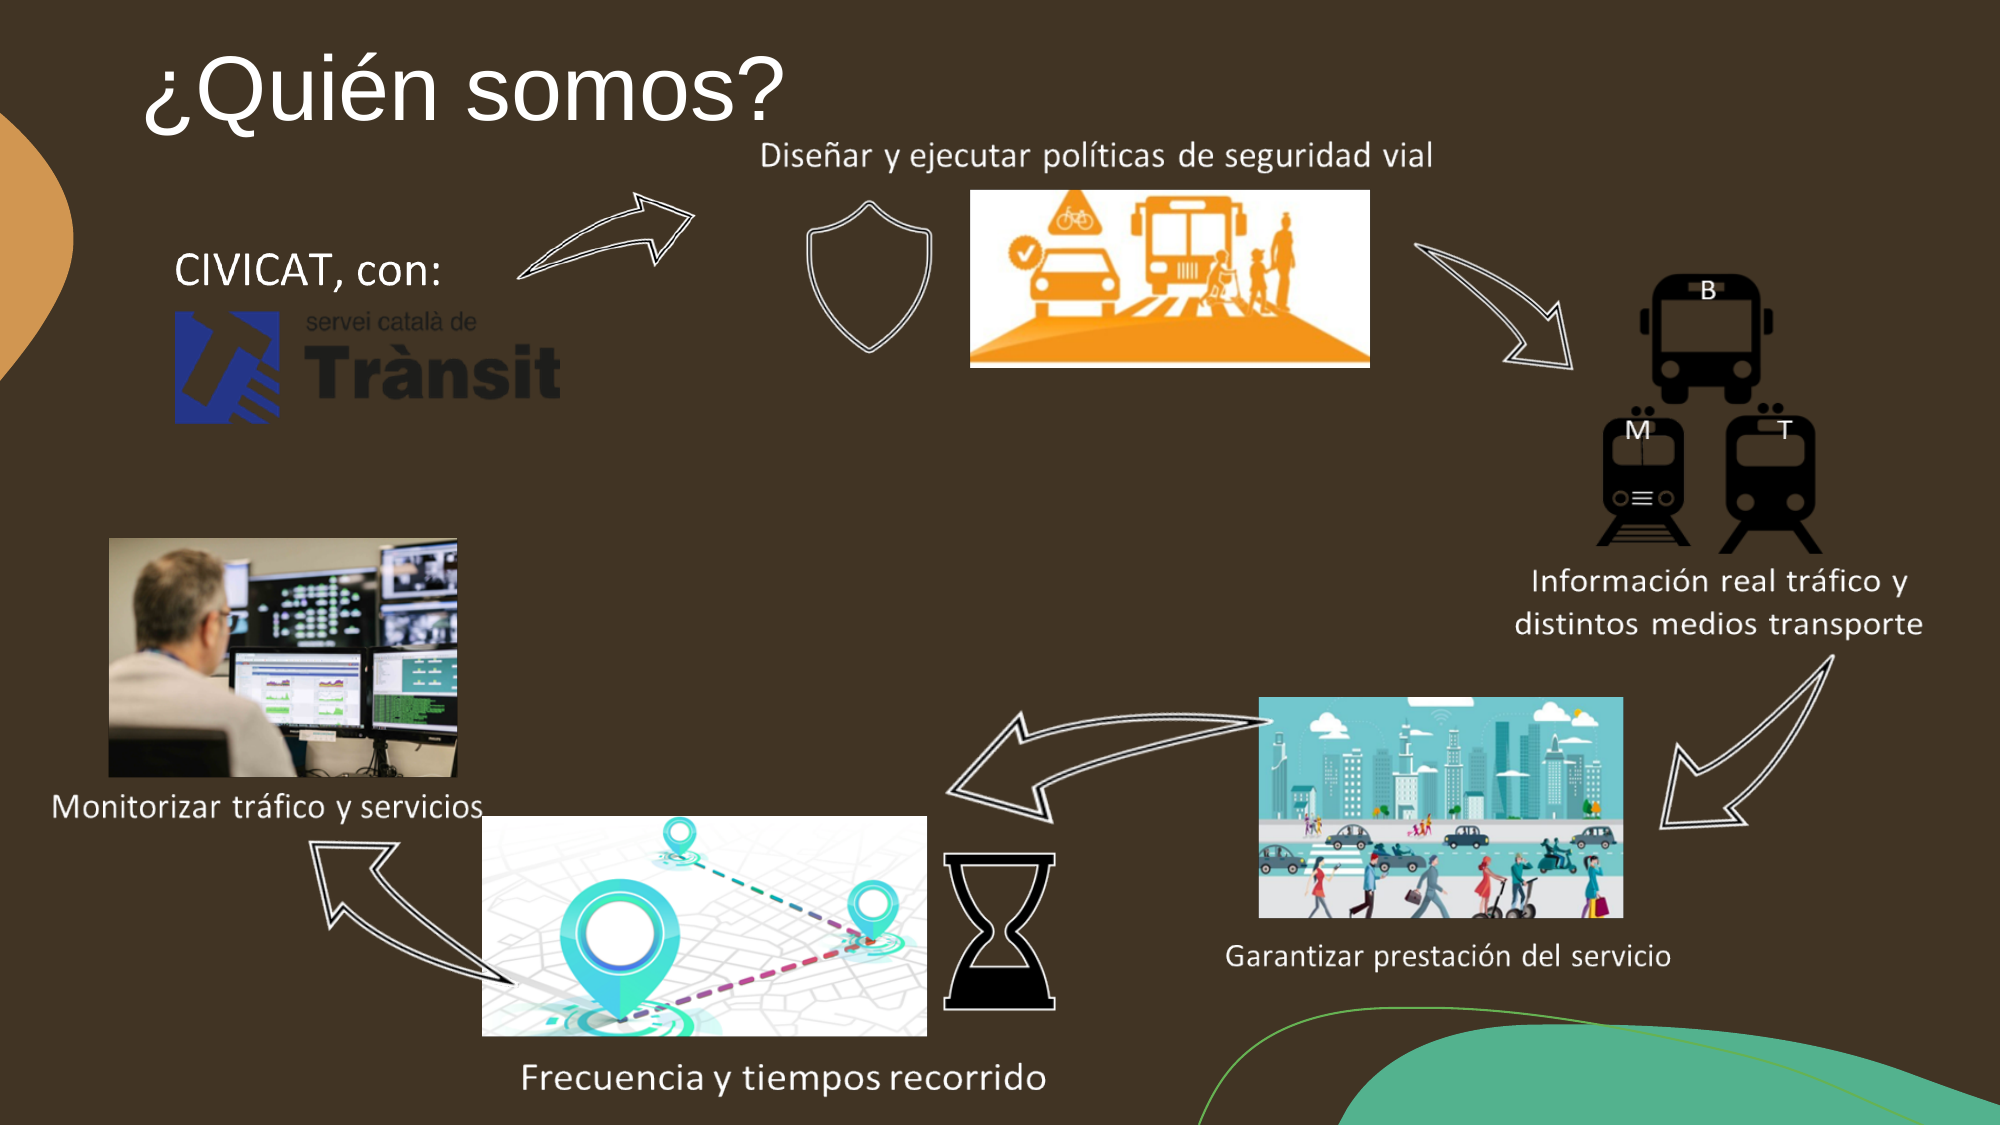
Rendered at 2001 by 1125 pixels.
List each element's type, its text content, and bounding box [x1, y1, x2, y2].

picture [0, 120, 1969, 1125]
text_box ¿Quién somos? [124, 19, 1875, 165]
